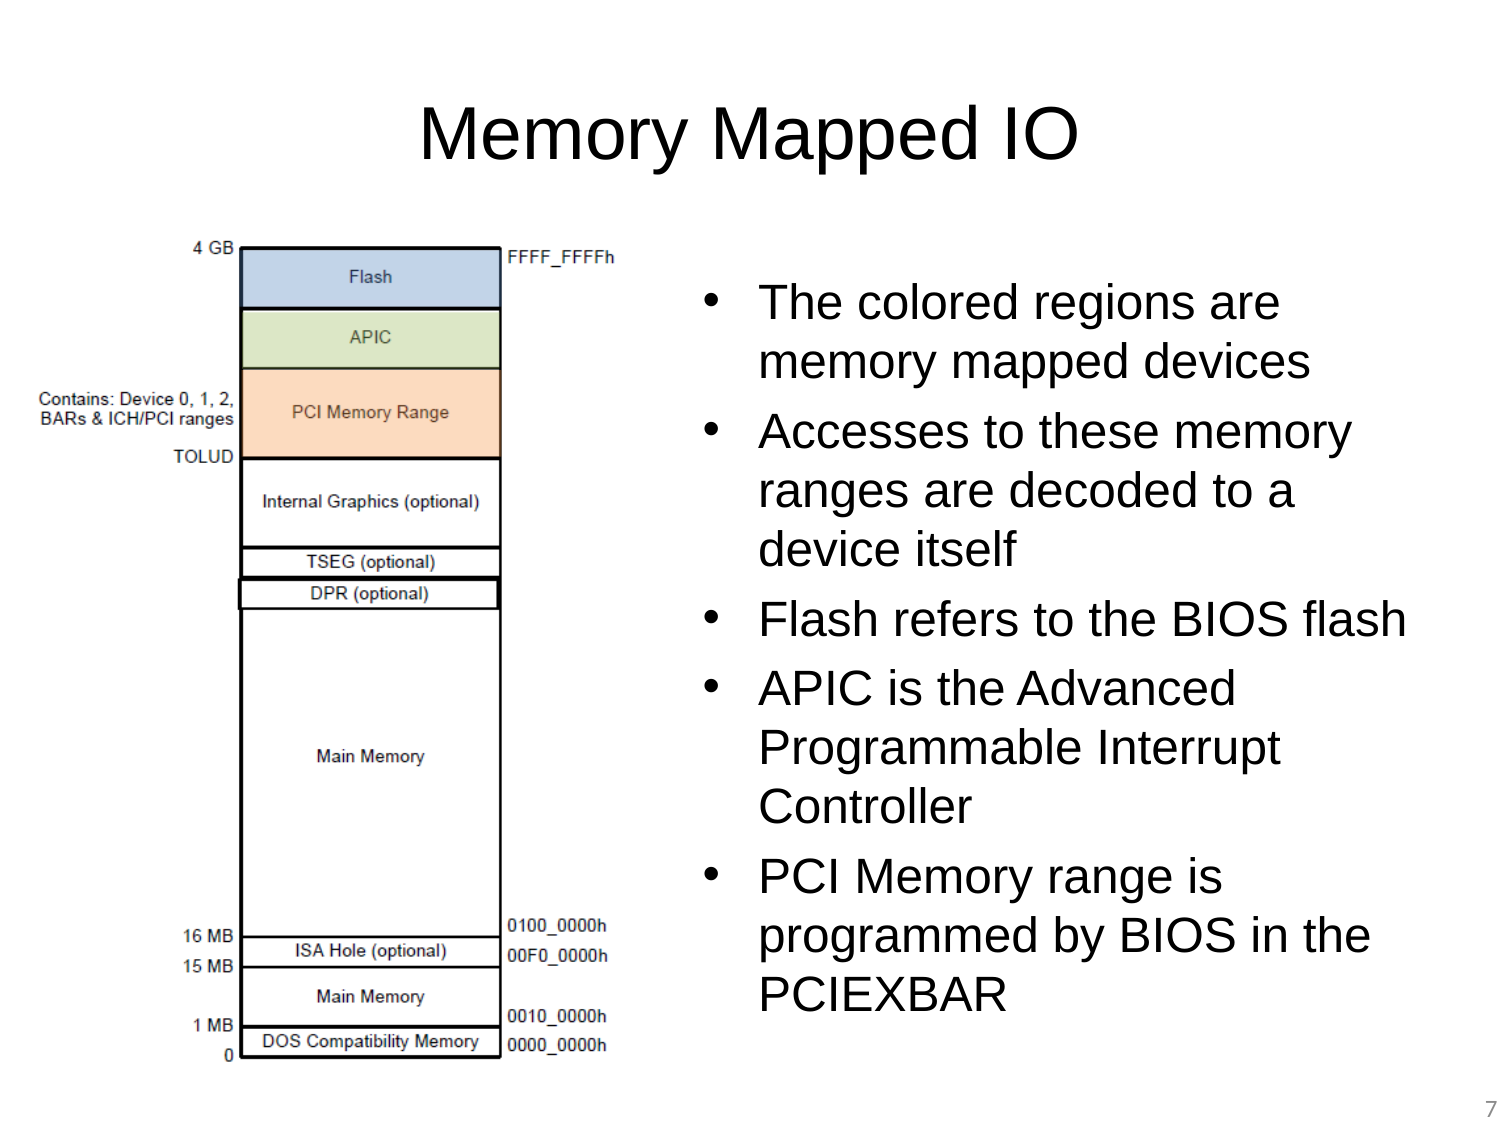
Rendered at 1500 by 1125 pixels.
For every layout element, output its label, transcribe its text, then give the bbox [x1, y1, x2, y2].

slide_number 7 [1162, 1077, 1500, 1125]
list The colored regions are memory mapped devices Accesses to these memory ranges are decoded to a device itself Flash refers to the BIOS flash APIC is the Advanced Programmable Interrupt Controller PCI Memory range is programmed by BIOS in the PCIEXBAR [687, 262, 1425, 1088]
picture [24, 224, 621, 1071]
title Memory Mapped IO [75, 36, 1425, 224]
